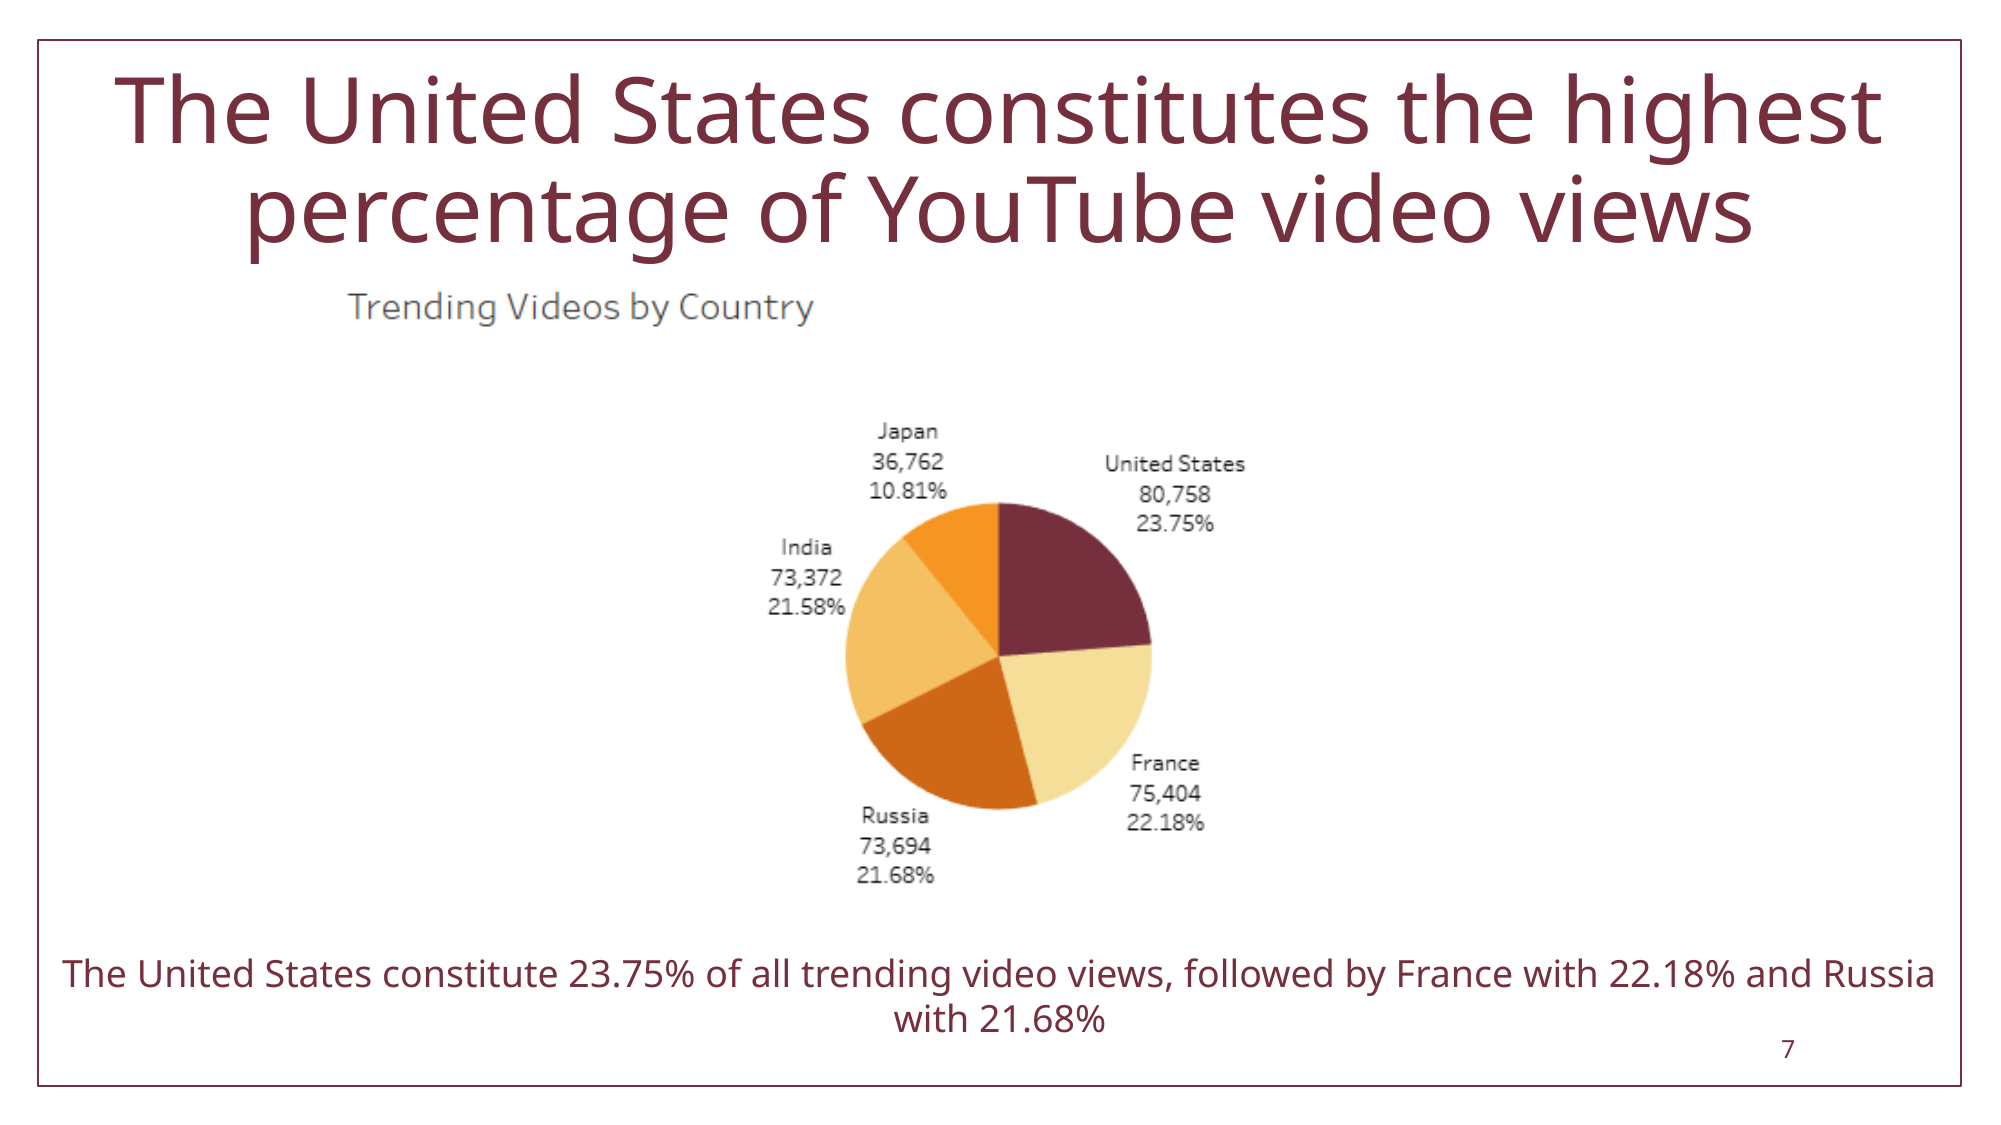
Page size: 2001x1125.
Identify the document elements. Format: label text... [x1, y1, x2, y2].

text_box The United States constitute 23.75% of all trending video views, followed by France with 22.18% and Russia with 21.68% [39, 942, 1961, 1047]
title The United States constitutes the highest percentage of YouTube video views [0, 40, 2000, 286]
slide_number 7 [1530, 1047, 1811, 1081]
picture [342, 284, 1658, 897]
